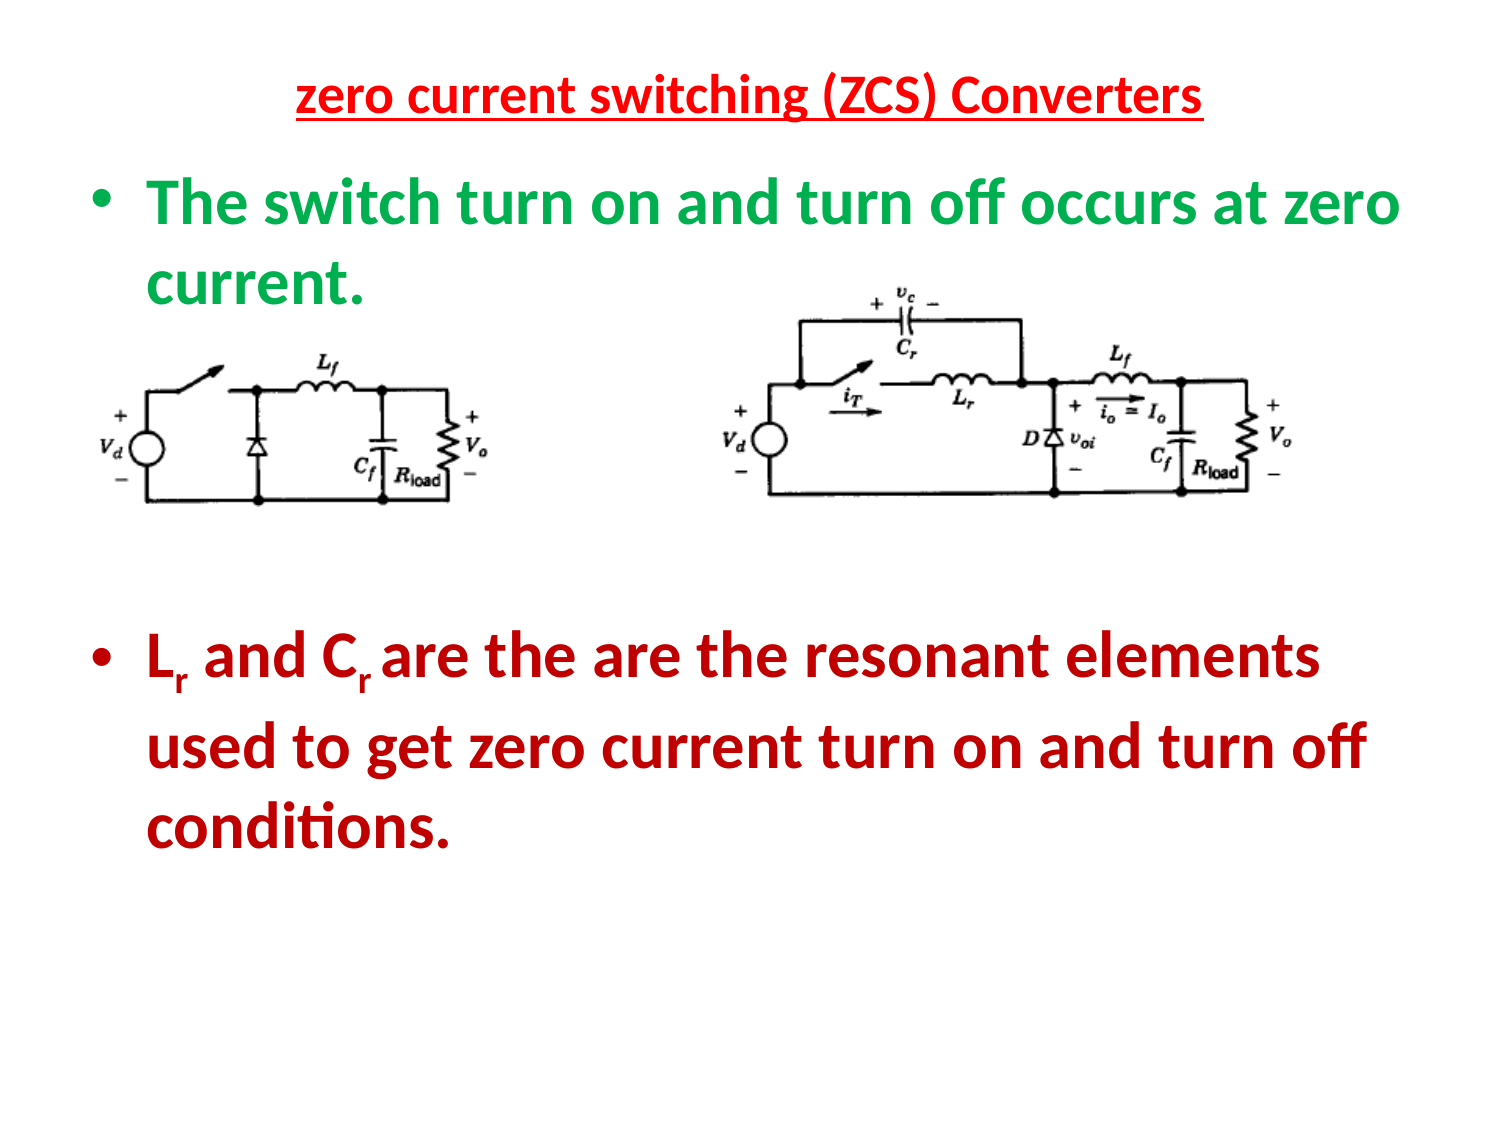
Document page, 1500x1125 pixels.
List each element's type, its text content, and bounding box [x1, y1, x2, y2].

picture [712, 276, 1300, 507]
title zero current switching (ZCS) Converters [37, 50, 1463, 200]
list The switch turn on and turn off occurs at zero current. Lr and Cr are the are the resonant elements used to get zero current turn on and turn off conditions. [75, 149, 1425, 1005]
picture [99, 337, 494, 507]
